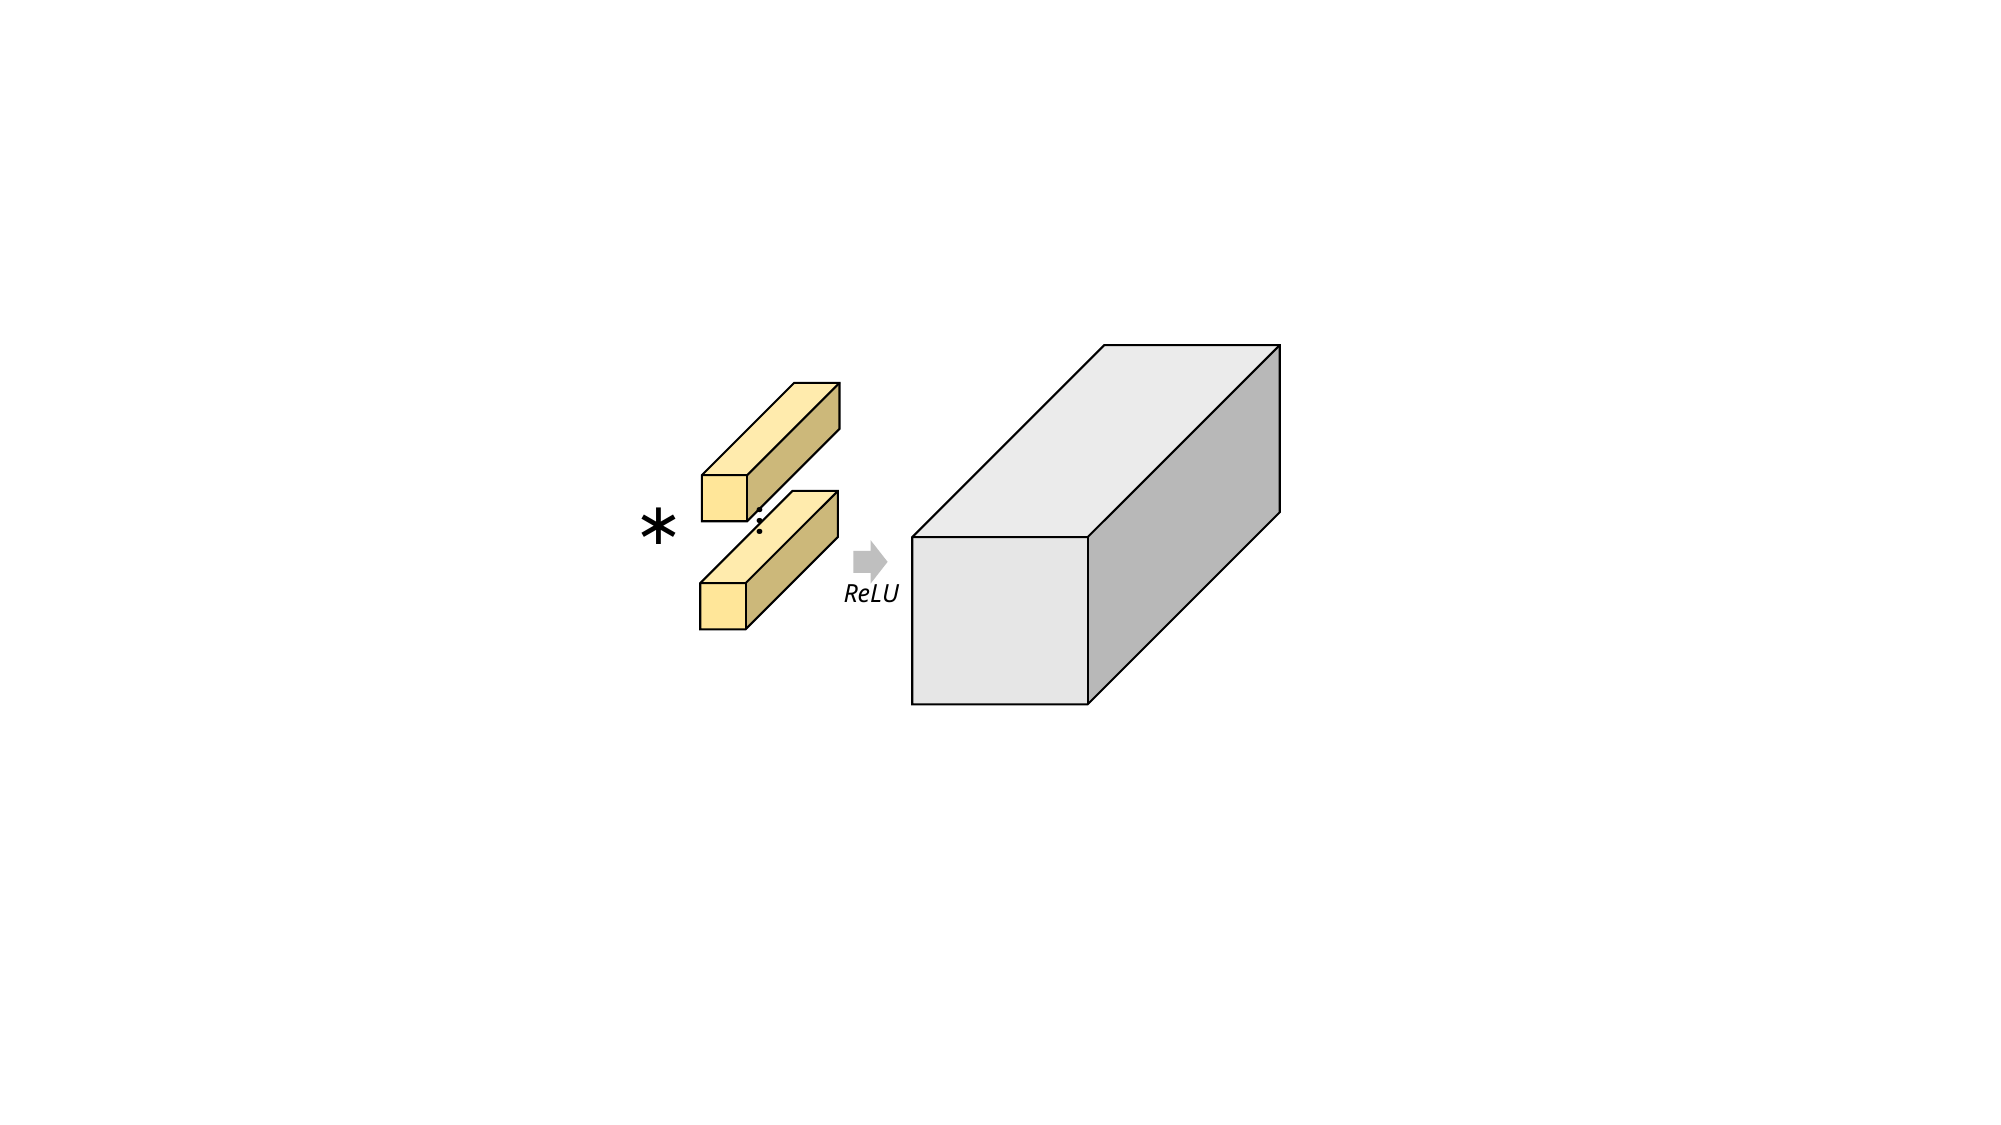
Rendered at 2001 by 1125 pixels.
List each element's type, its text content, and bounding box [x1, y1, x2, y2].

text_box ∗ [704, 542, 784, 582]
text_box [852, 537, 889, 569]
text_box [911, 344, 1281, 706]
text_box ∗ [619, 478, 698, 564]
text_box [916, 347, 1275, 536]
text_box [706, 384, 835, 474]
text_box ∗ [807, 492, 834, 519]
text_box … [741, 490, 807, 542]
text_box ReLU [828, 569, 914, 615]
text_box [700, 381, 841, 523]
text_box [699, 489, 839, 631]
